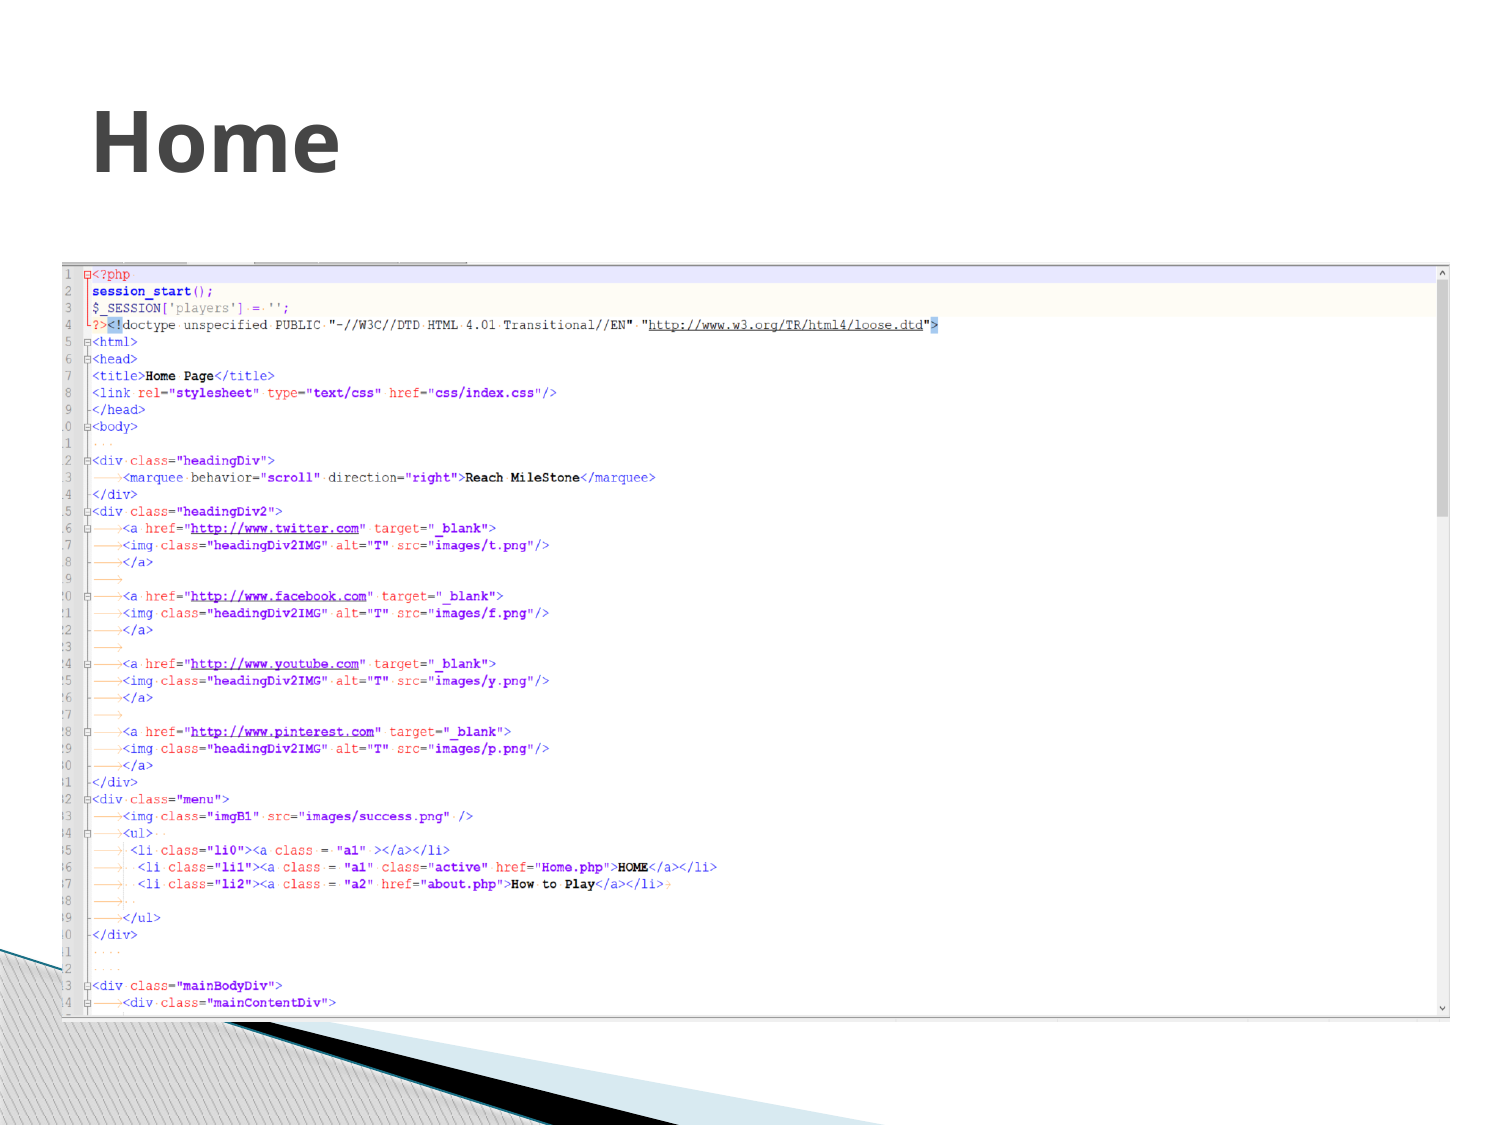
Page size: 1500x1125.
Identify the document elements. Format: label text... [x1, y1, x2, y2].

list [62, 262, 1451, 1022]
title Home [75, 45, 1425, 233]
